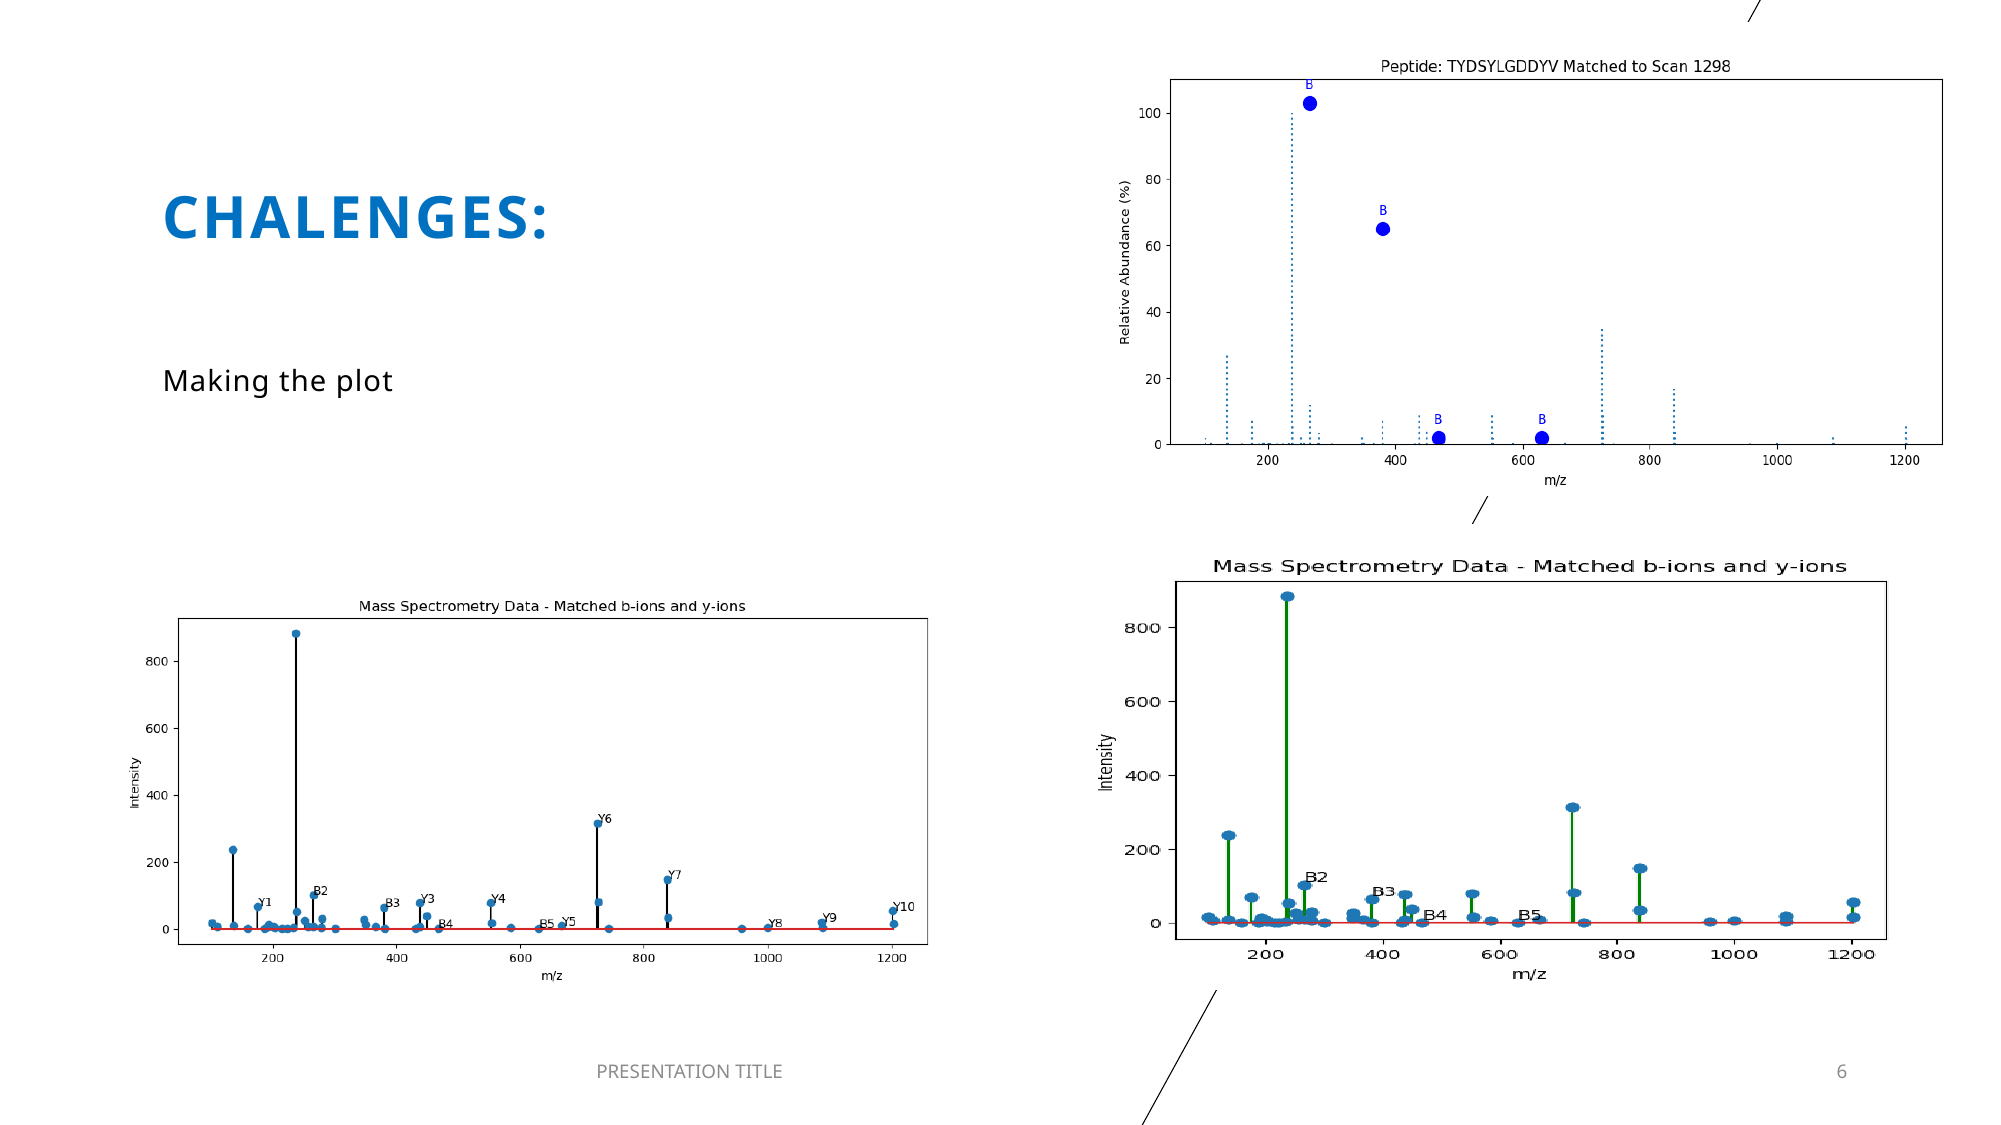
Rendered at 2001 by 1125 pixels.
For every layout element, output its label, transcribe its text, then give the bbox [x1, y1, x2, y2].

slide_number 6 [1412, 1042, 1863, 1103]
title Chalenges: [147, 61, 986, 260]
picture [1045, 22, 2000, 496]
list Making the plot [147, 354, 986, 567]
footer PRESENTATION TITLE [404, 1042, 975, 1103]
picture [56, 567, 1024, 990]
picture [1061, 524, 1978, 990]
